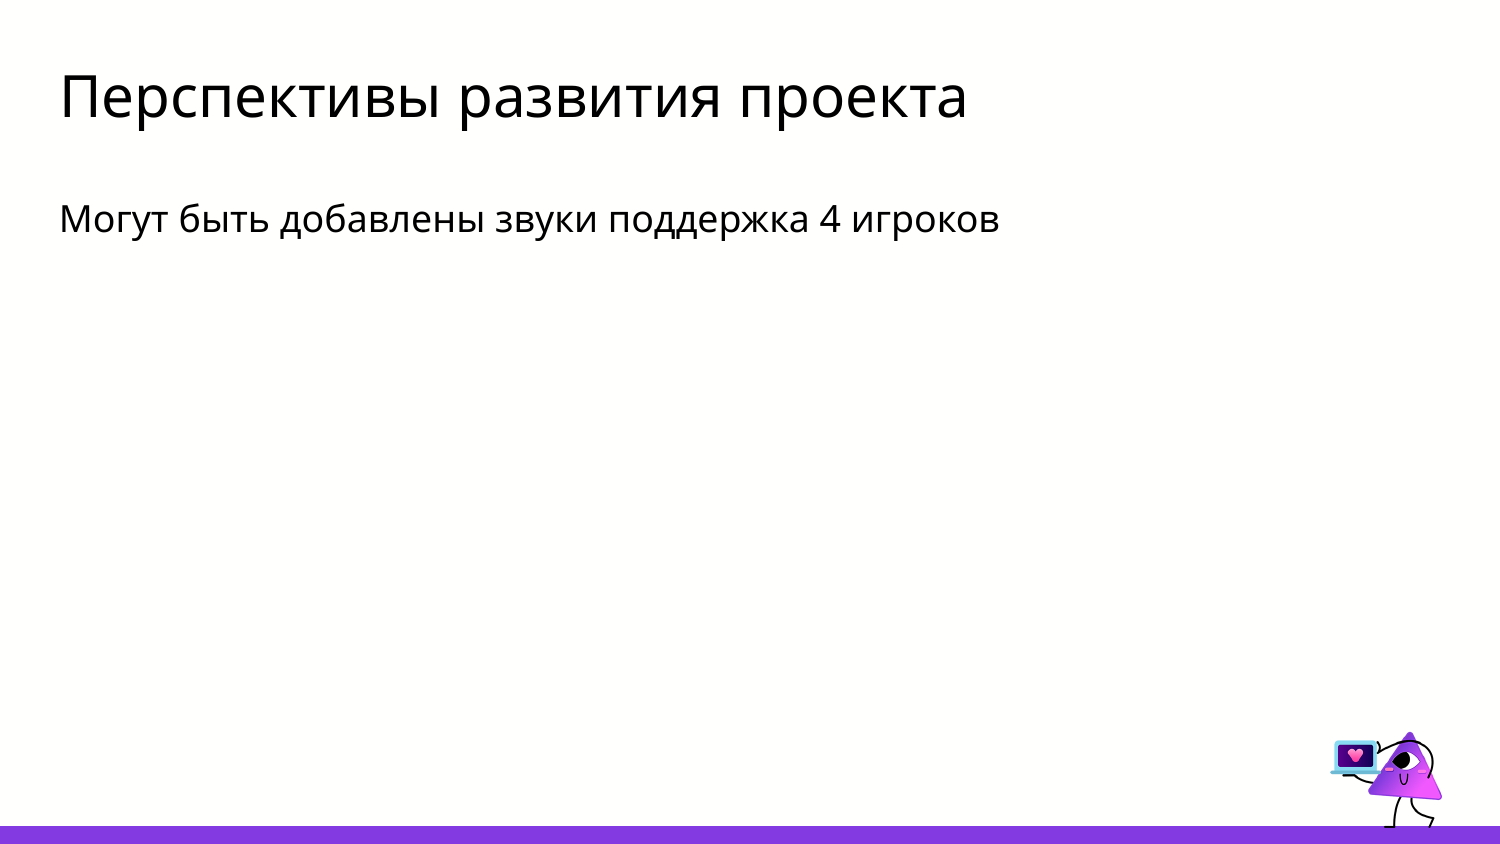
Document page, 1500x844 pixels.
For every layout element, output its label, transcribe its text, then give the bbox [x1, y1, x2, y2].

picture [1330, 725, 1442, 828]
list Могут быть добавлены звуки поддержка 4 игроков [59, 195, 1442, 695]
title Перспективы развития проекта [59, 59, 1441, 150]
